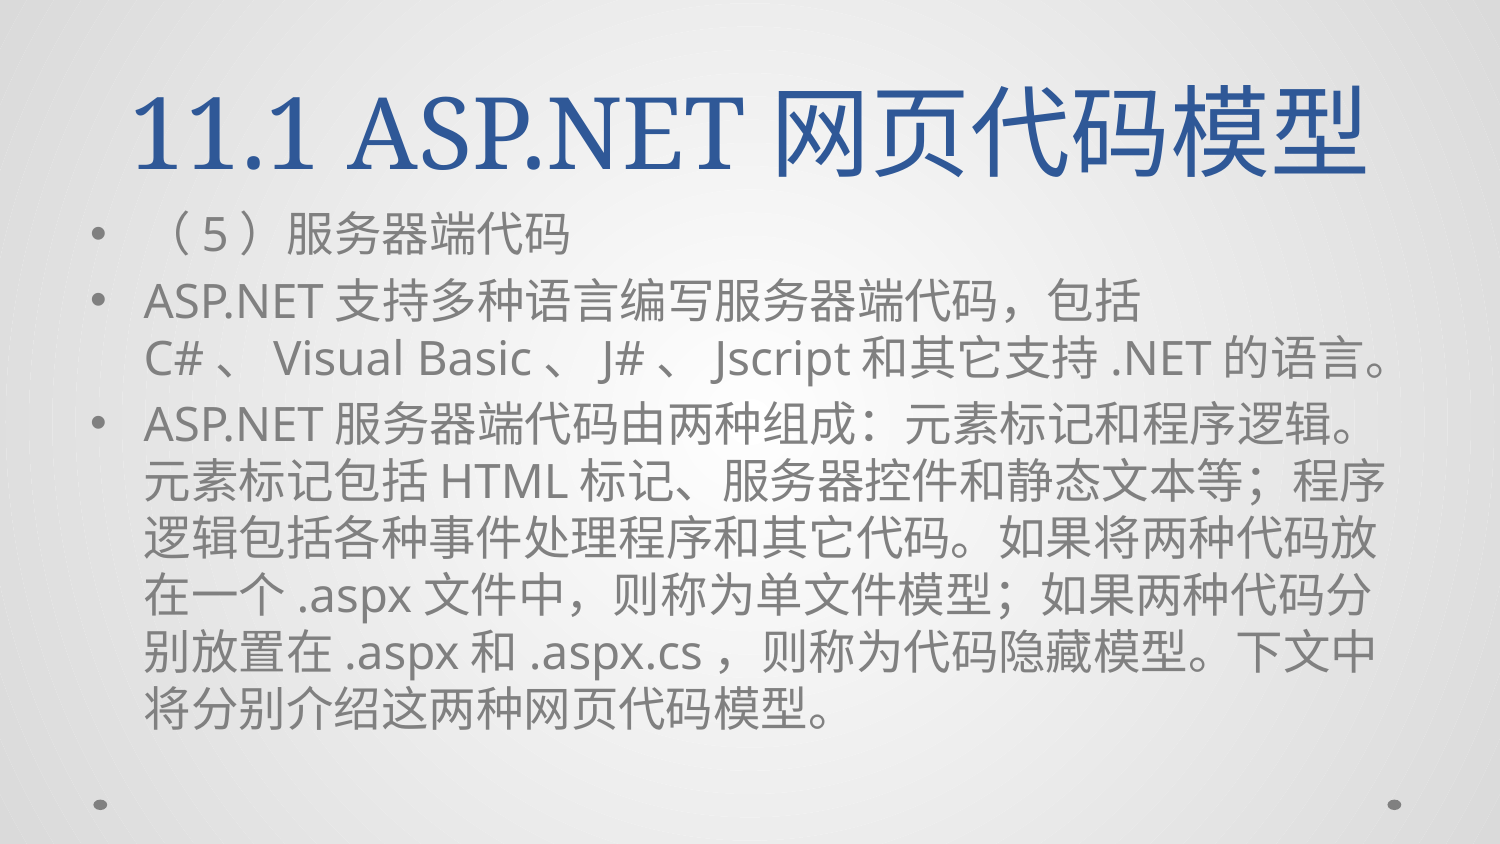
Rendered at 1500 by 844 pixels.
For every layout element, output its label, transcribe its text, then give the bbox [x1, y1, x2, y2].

list （5）服务器端代码 ASP.NET支持多种语言编写服务器端代码，包括C#、Visual Basic、J#、Jscript和其它支持.NET的语言。 ASP.NET服务器端代码由两种组成：元素标记和程序逻辑。元素标记包括HTML标记、服务器控件和静态文本等；程序逻辑包括各种事件处理程序和其它代码。如果将两种代码放在一个.aspx文件中，则称为单文件模型；如果两种代码分别放置在.aspx和.aspx.cs，则称为代码隐藏模型。下文中将分别介绍这两种网页代码模型。 [75, 196, 1425, 754]
title 11.1 ASP.NET网页代码模型 [75, 0, 1425, 196]
